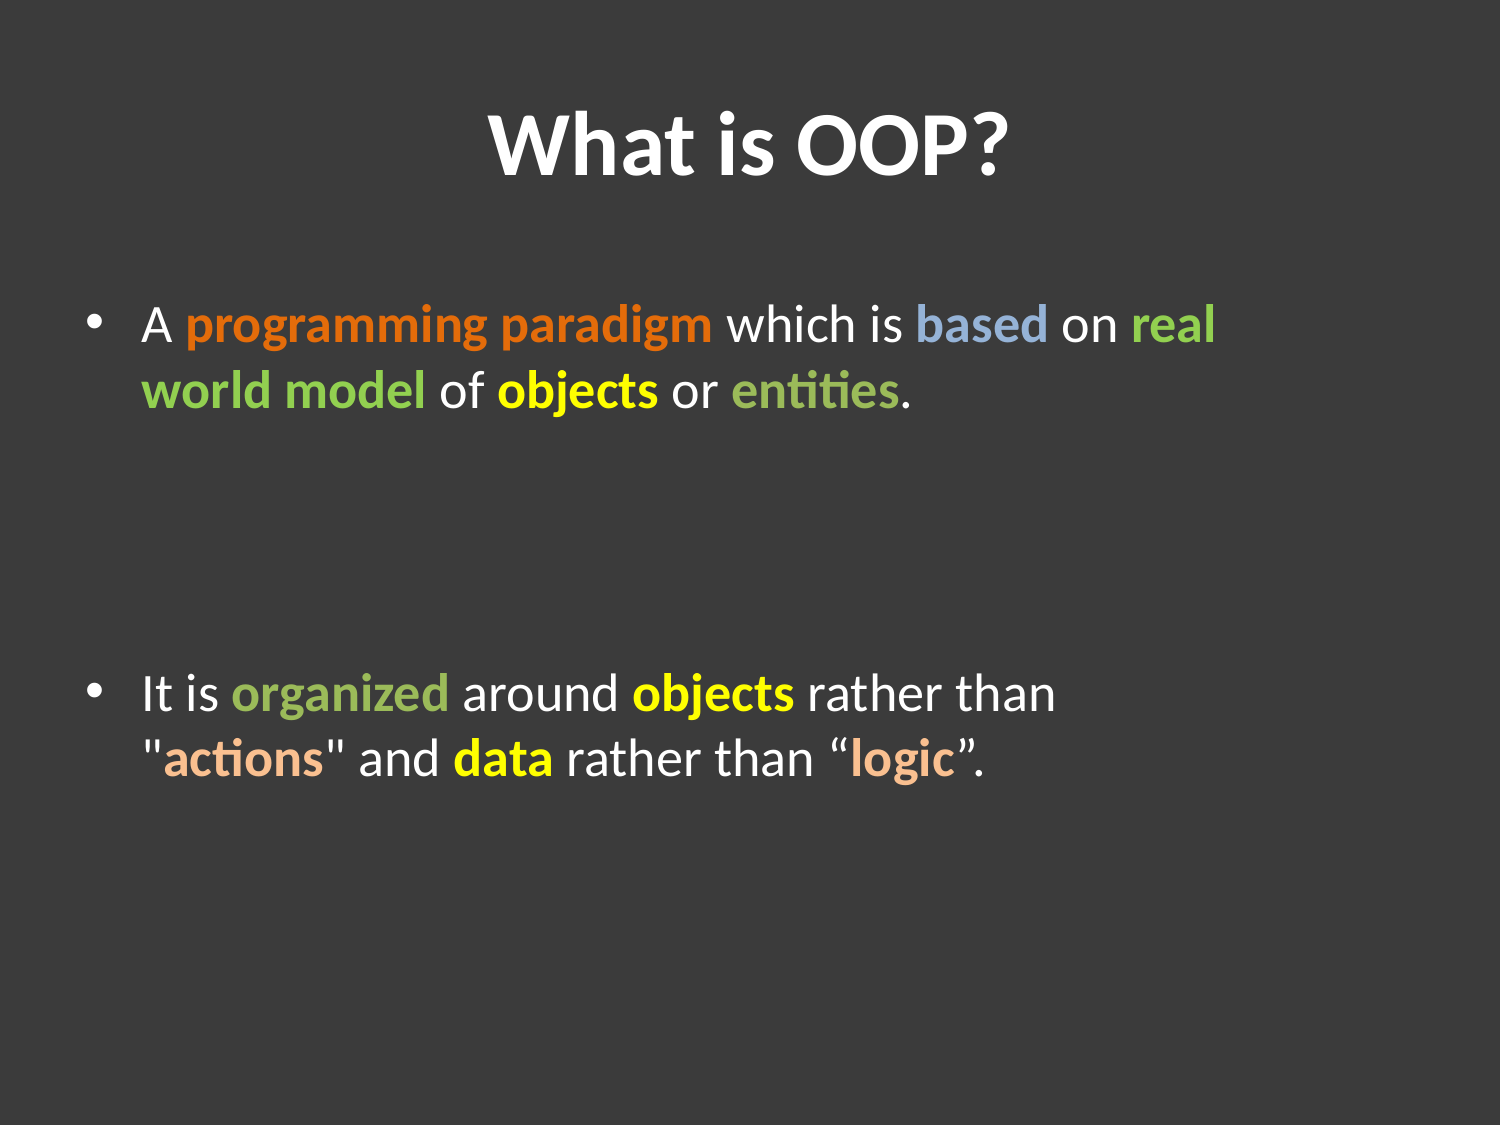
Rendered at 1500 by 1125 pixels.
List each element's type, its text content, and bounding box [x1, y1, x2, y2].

list A programming paradigm which is based on real world model of objects or entities. It is organized around objects rather than "actions" and data rather than “logic”. [70, 281, 1254, 1023]
title What is OOP? [75, 45, 1425, 233]
